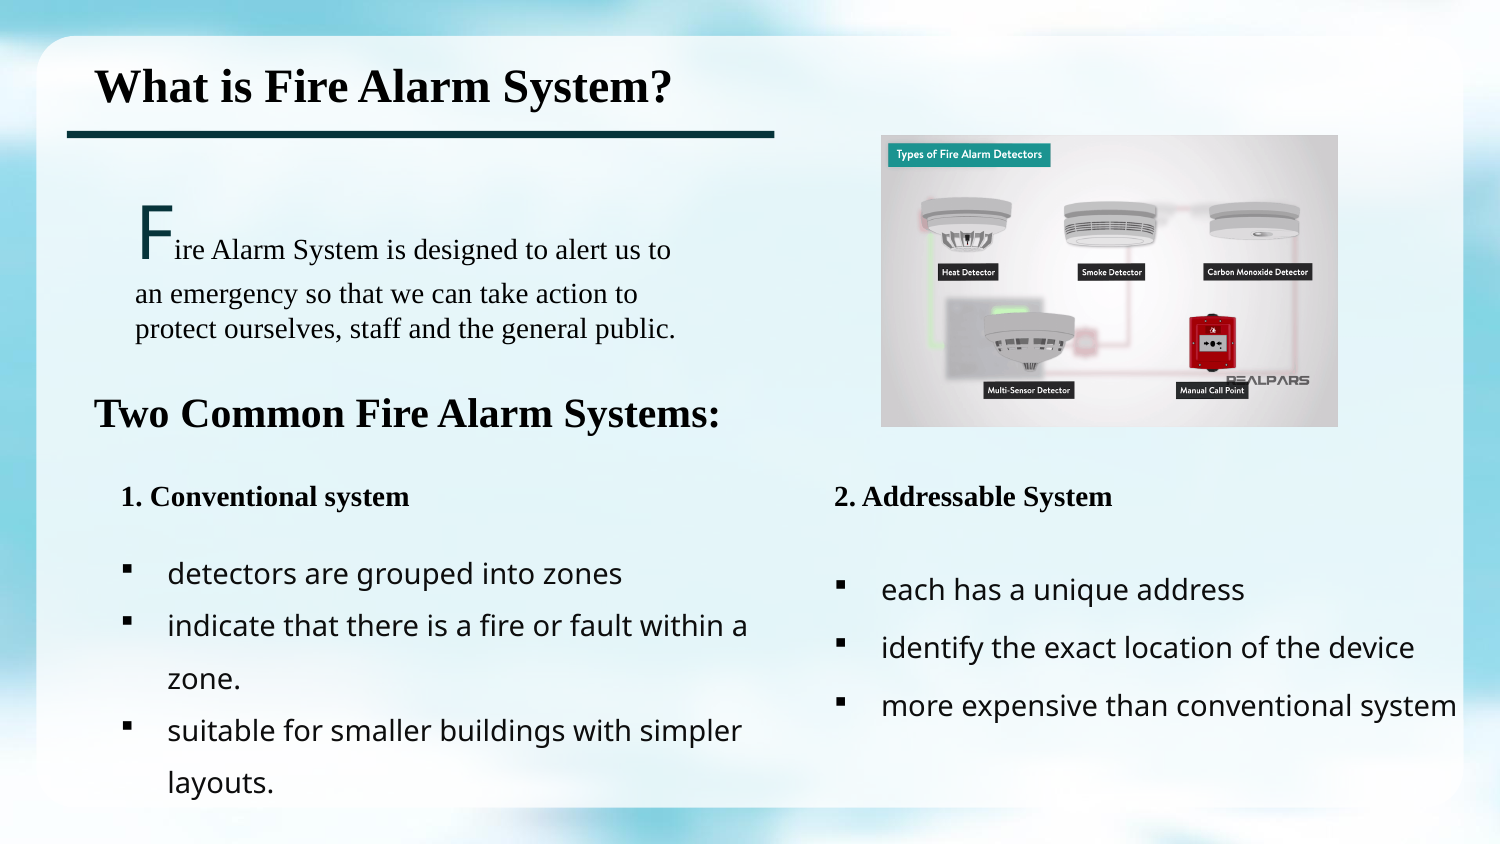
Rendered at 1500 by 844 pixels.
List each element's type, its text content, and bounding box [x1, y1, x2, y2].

picture [0, 0, 1500, 844]
text_box 2. Addressable System [819, 469, 1411, 520]
picture [881, 134, 1338, 427]
text_box [65, 129, 777, 140]
text_box each has a unique address identify the exact location of the device more expensive than conventional system [819, 540, 1500, 731]
text_box What is Fire Alarm System? [79, 47, 985, 120]
text_box 1. Conventional system [105, 469, 697, 520]
text_box Fire Alarm System is designed to alert us to an emergency so that we can take action to protect ourselves, staff and the general public. [120, 176, 721, 352]
text_box detectors are grouped into zones indicate that there is a fire or fault within a zone. suitable for smaller buildings with simpler layouts. [105, 530, 820, 808]
text_box Two Common Fire Alarm Systems: [79, 378, 820, 444]
